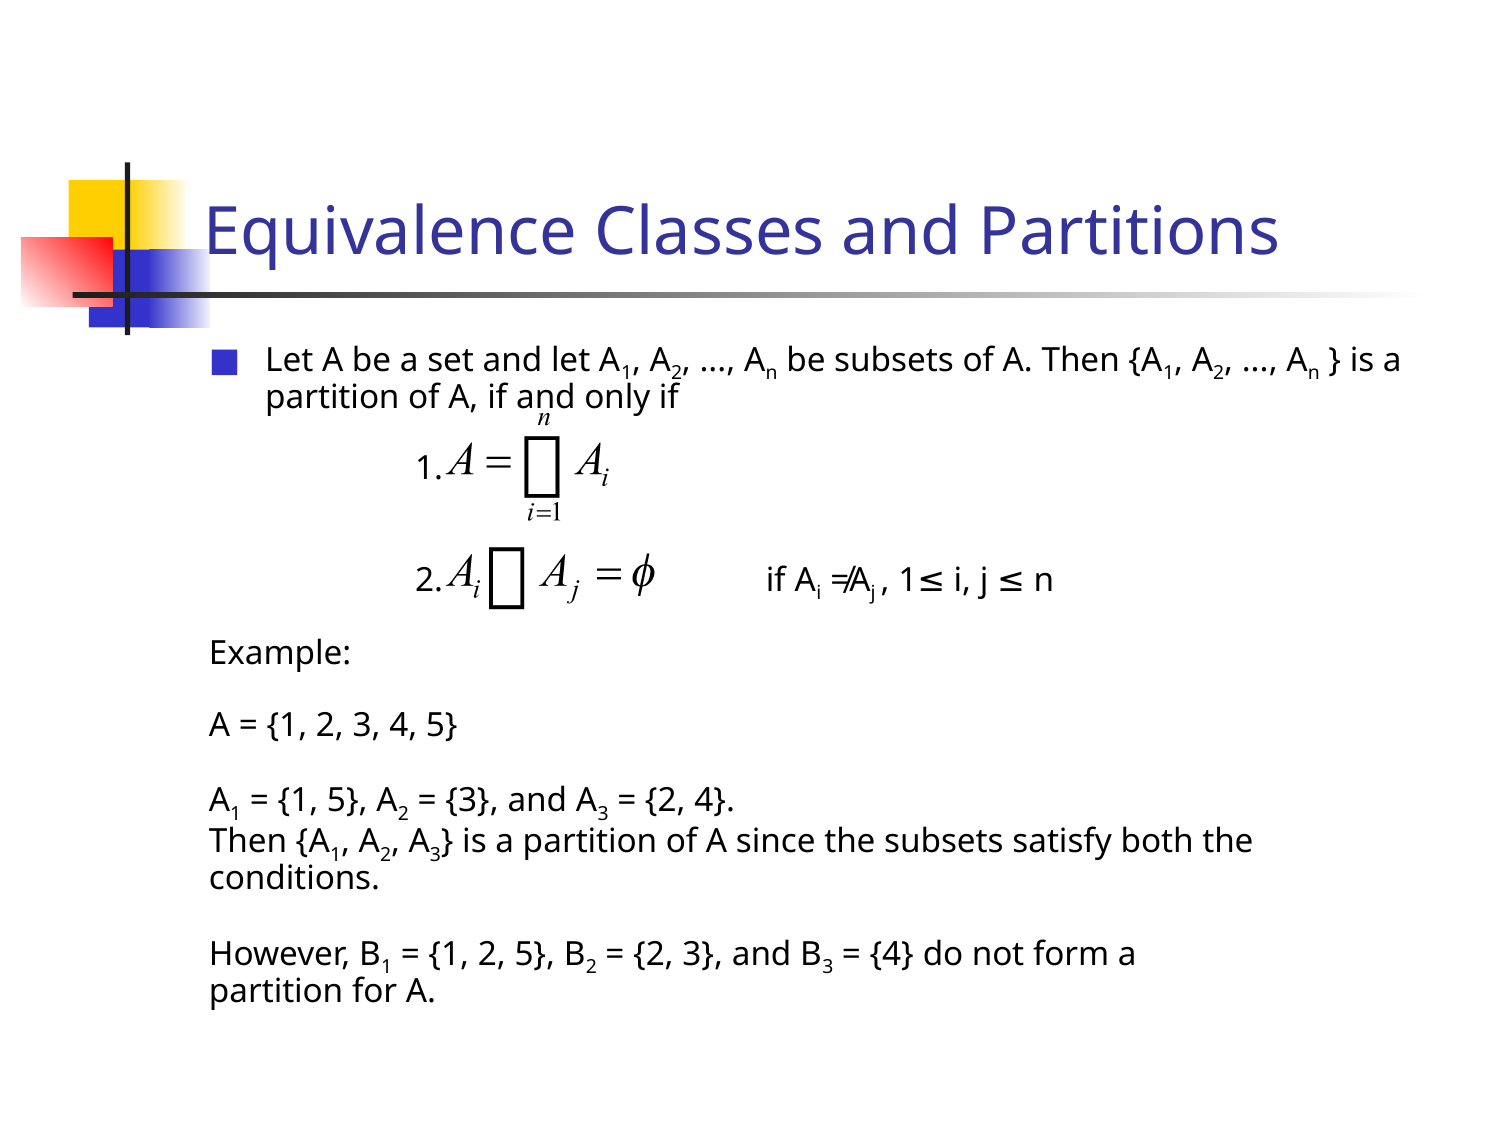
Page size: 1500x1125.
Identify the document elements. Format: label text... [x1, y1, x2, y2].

title Equivalence Classes and Partitions [188, 35, 1468, 275]
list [437, 394, 663, 613]
list Let A be a set and let A1, A2, ..., An be subsets of A. Then {A1, A2, ..., An } is a partition of A, if and only if 1. 2. if Ai ≠Aj , 1≤ i, j ≤ n Example: A = {1, 2, 3, 4, 5} A1 = {1, 5}, A2 = {3}, and A3 = {2, 4}. Then {A1, A2, A3} is a partition of A since the subsets satisfy both the conditions. However, B1 = {1, 2, 5}, B2 = {2, 3}, and B3 = {4} do not form a partition for A. [193, 331, 1425, 1006]
